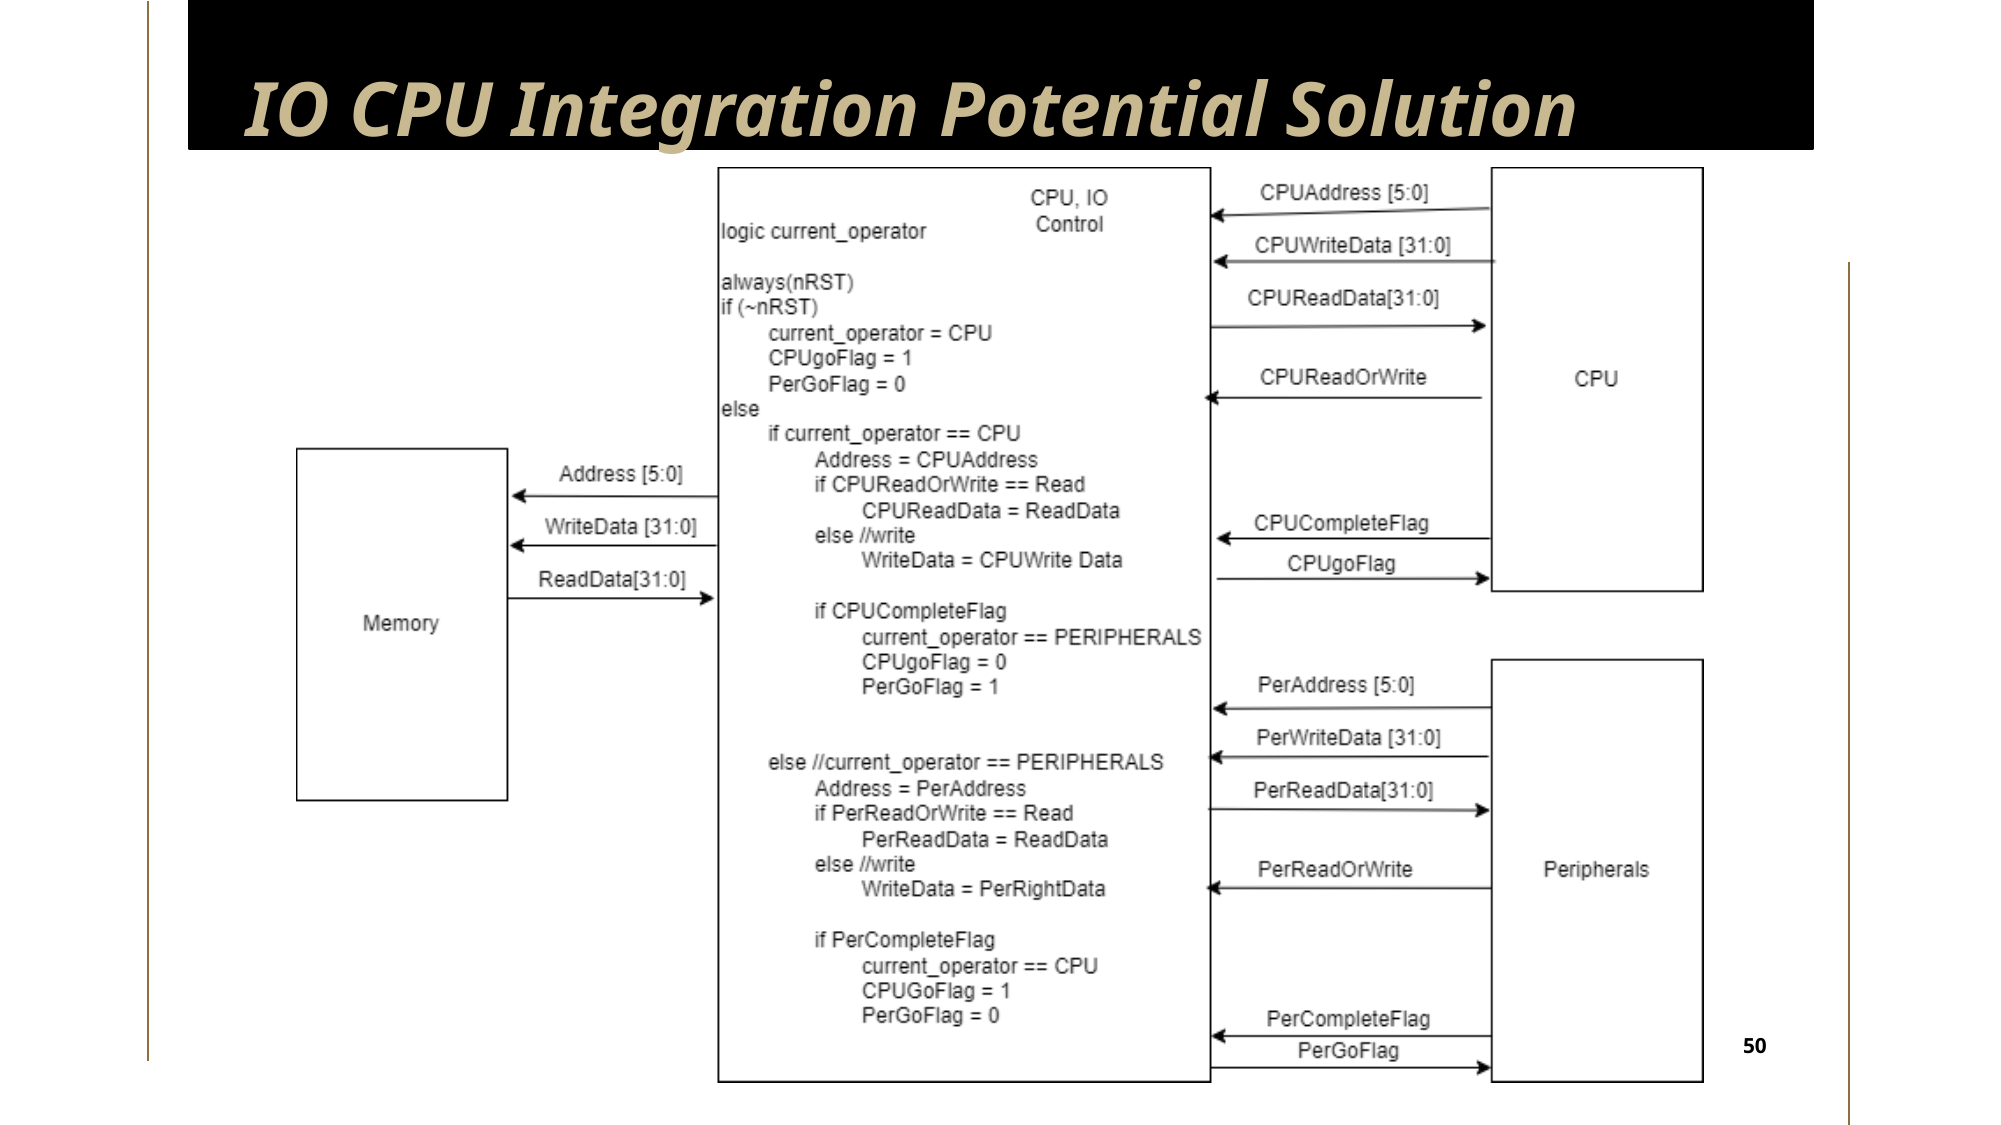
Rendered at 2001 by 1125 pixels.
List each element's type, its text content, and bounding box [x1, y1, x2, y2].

picture [296, 167, 1704, 1083]
title IO CPU Integration Potential Solution [244, 69, 1765, 157]
slide_number 50 [1731, 1027, 1779, 1067]
